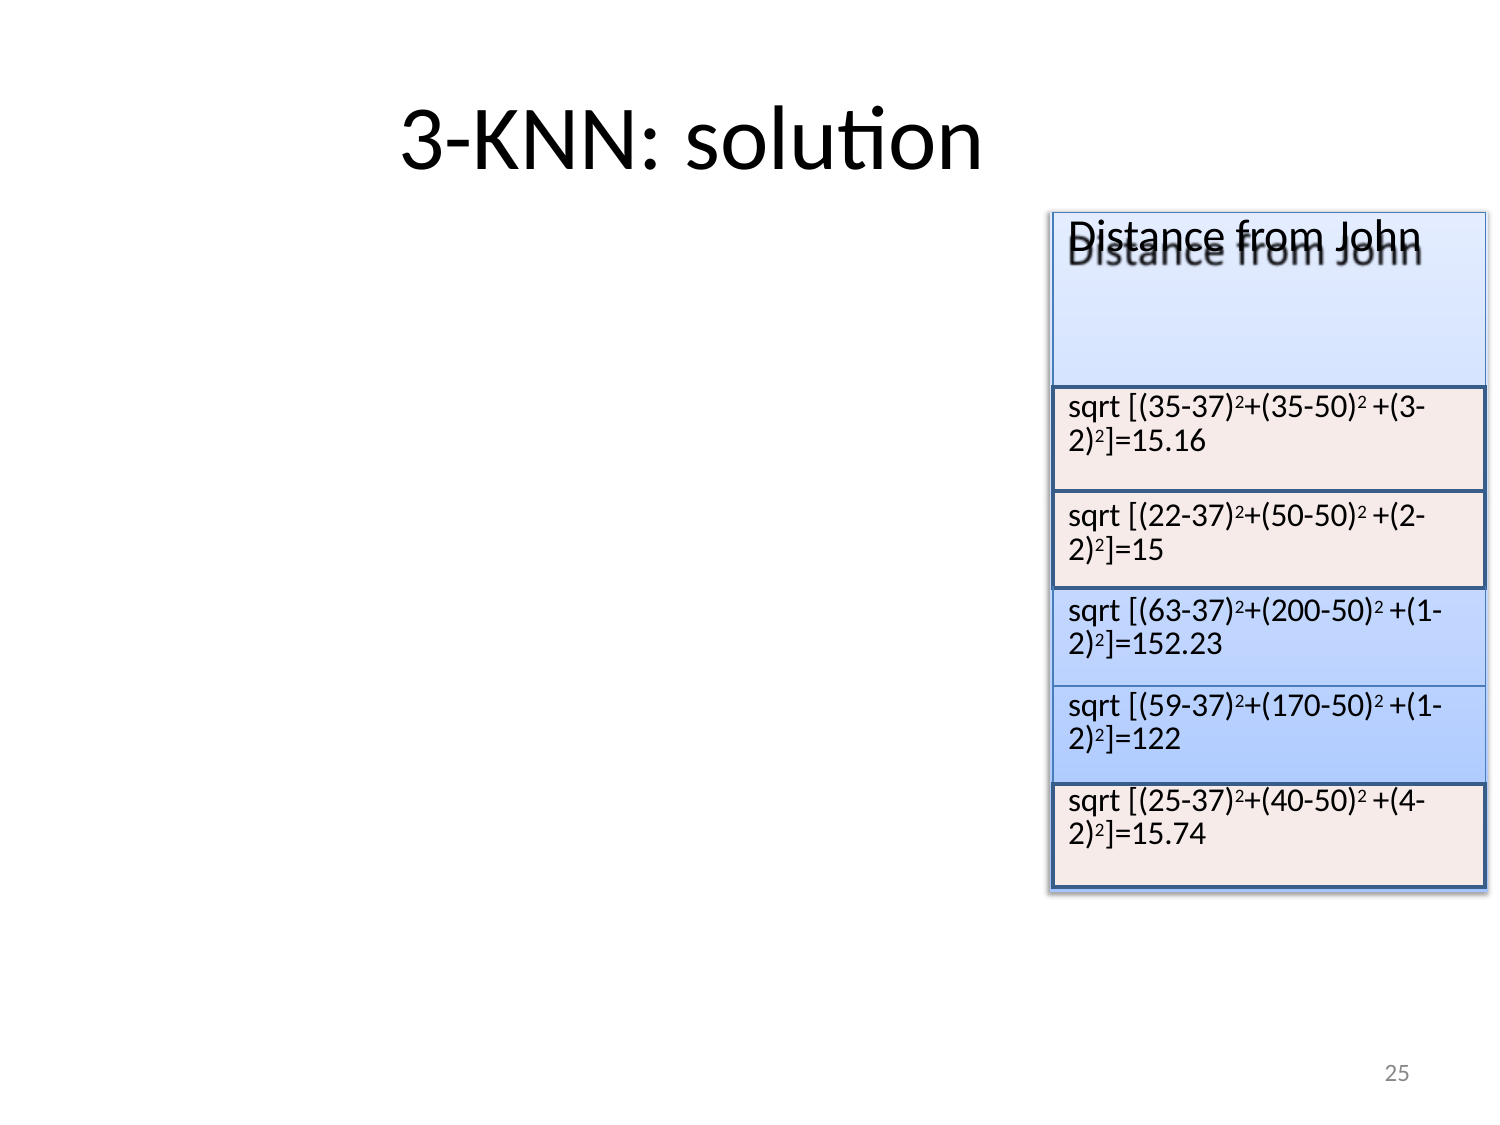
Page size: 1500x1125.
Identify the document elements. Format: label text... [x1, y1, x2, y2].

title 3-KNN: solution [396, 75, 1104, 266]
slide_number 25 [1378, 1060, 1419, 1125]
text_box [1036, 205, 1497, 904]
